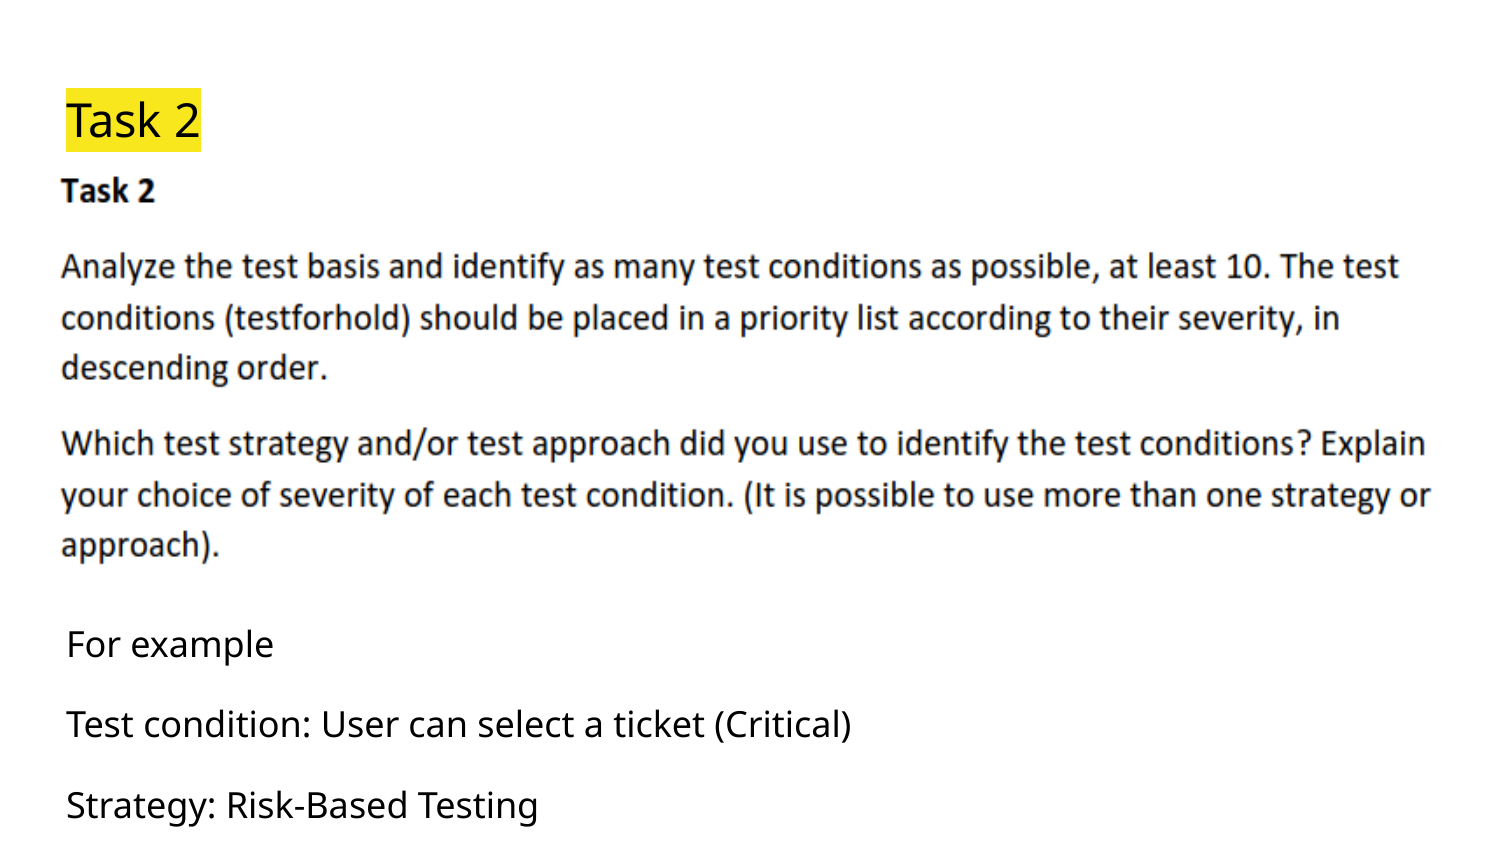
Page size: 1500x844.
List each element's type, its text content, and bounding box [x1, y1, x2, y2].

title Task 2 [51, 72, 1449, 166]
picture [50, 166, 1450, 568]
list For example Test condition: User can select a ticket (Critical) Strategy: Risk-Based Testing [51, 576, 1449, 844]
